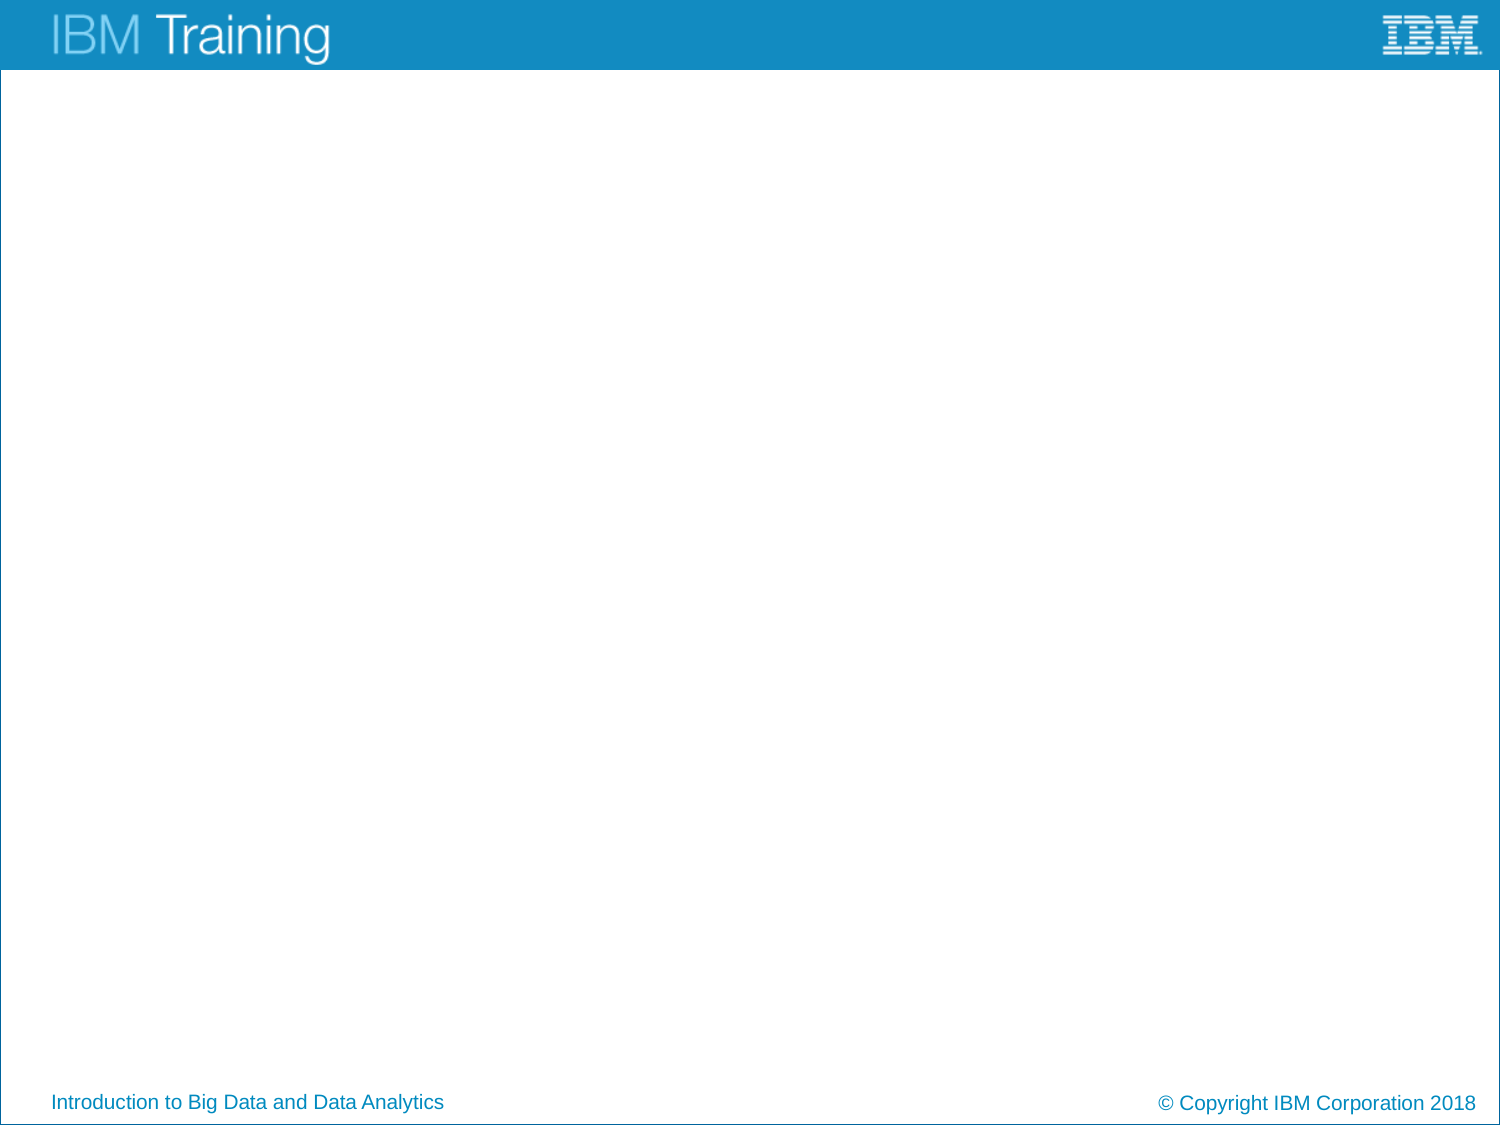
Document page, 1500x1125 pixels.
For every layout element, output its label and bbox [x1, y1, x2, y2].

picture [1167, 1096, 1173, 1109]
picture [0, 0, 1500, 70]
picture [1158, 1095, 1166, 1109]
